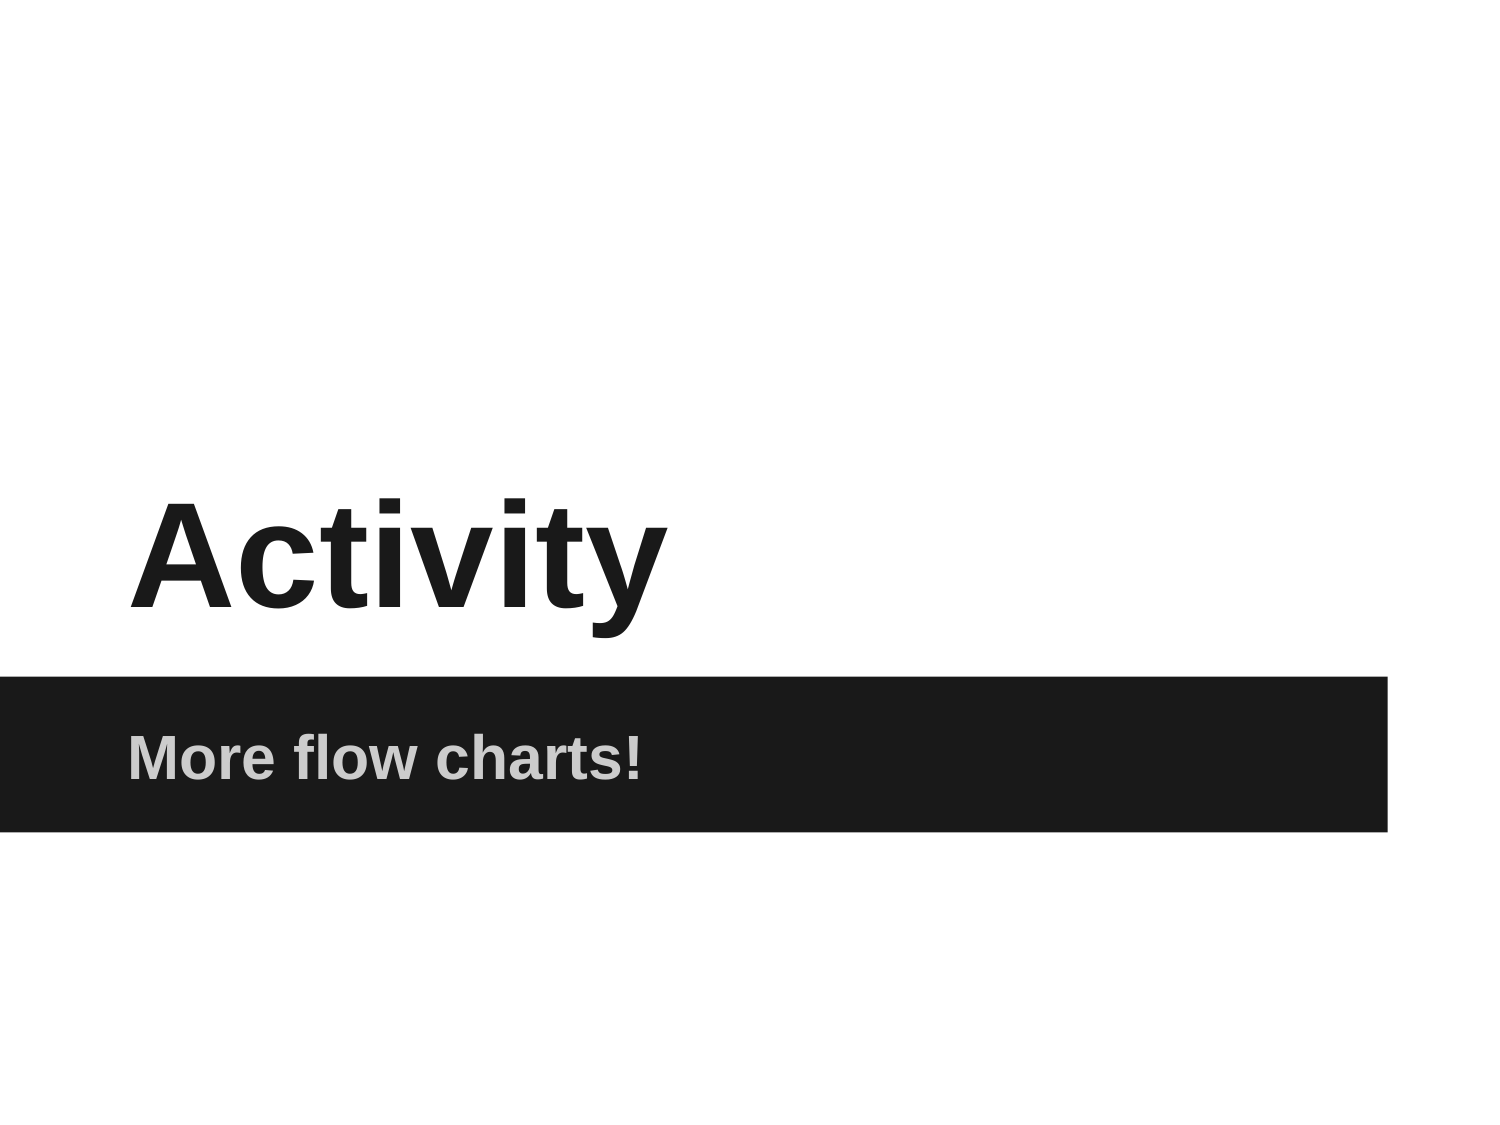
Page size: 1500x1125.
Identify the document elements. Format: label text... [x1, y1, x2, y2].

title Activity [112, 284, 1388, 653]
subtitle More flow charts! [112, 676, 1388, 833]
